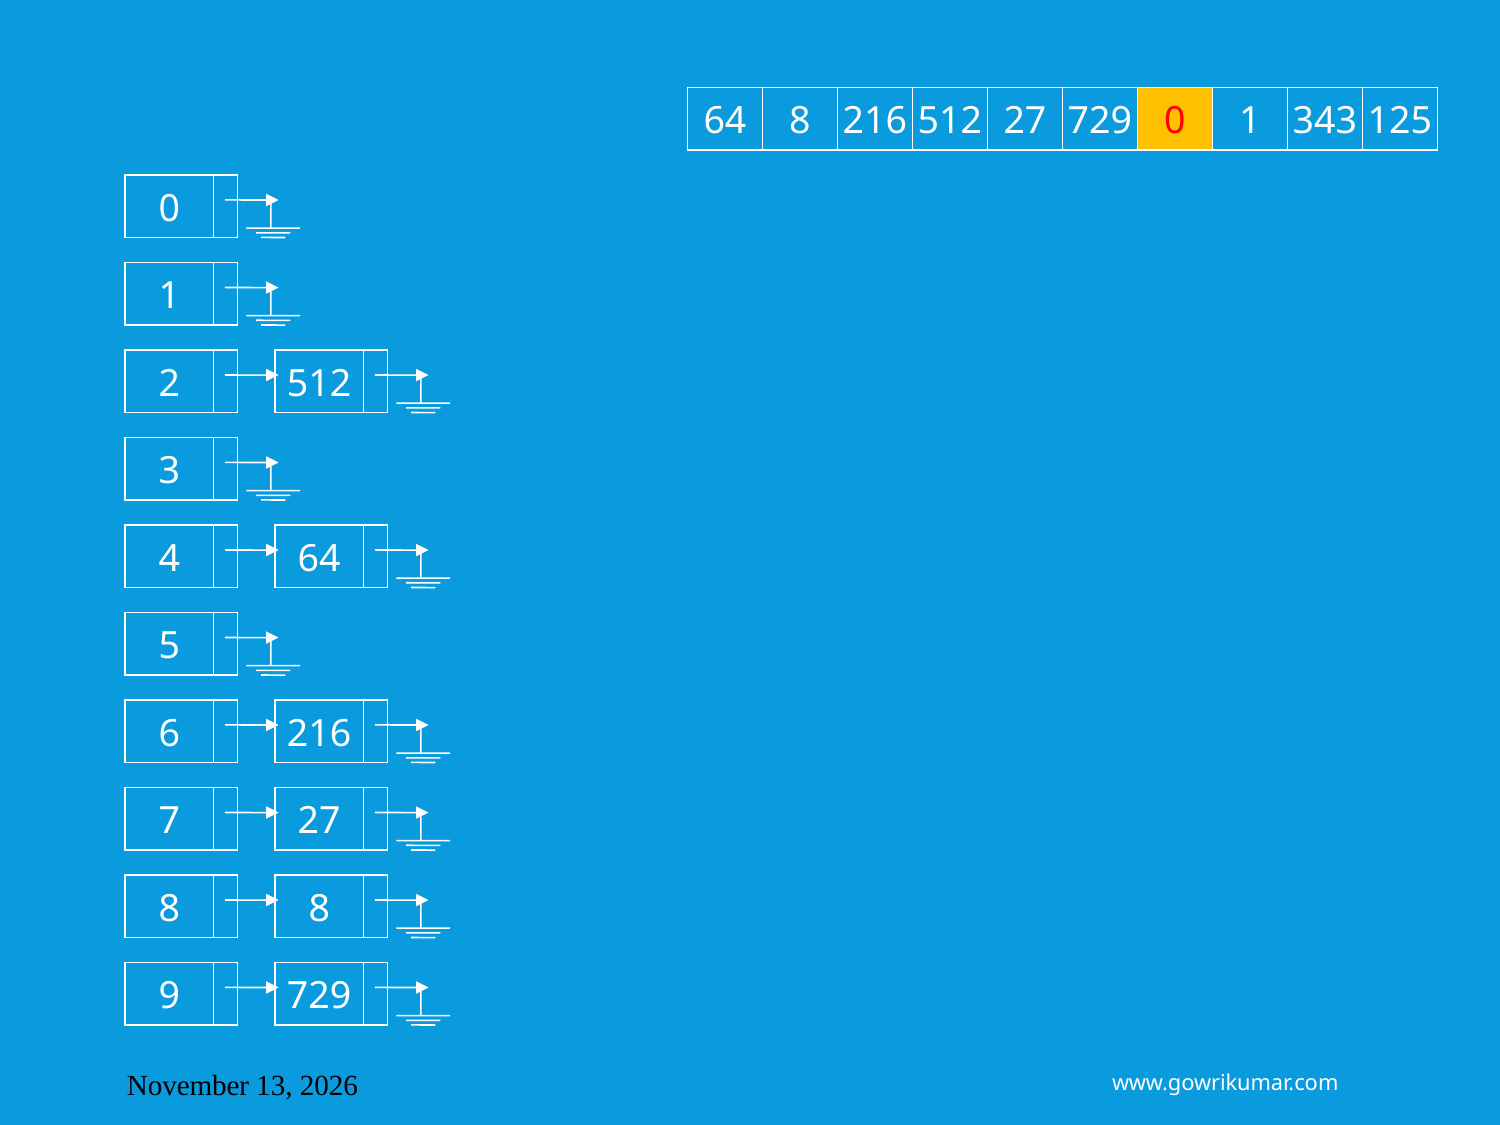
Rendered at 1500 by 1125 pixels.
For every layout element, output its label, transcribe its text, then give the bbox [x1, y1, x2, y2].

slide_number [111, 1053, 538, 1114]
footer www.gowrikumar.com [687, 1053, 1354, 1114]
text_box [274, 349, 451, 413]
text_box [274, 699, 451, 763]
text_box 8 [762, 87, 837, 150]
text_box 27 [987, 87, 1062, 150]
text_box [124, 612, 301, 676]
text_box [124, 262, 301, 326]
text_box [274, 524, 451, 588]
text_box 0 [1137, 87, 1212, 150]
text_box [274, 874, 451, 938]
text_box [124, 349, 238, 413]
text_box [124, 699, 238, 763]
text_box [124, 437, 301, 501]
text_box 125 [1362, 87, 1438, 150]
text_box 1 [1212, 87, 1287, 150]
text_box 512 [912, 87, 987, 150]
text_box 216 [837, 87, 912, 150]
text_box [124, 174, 301, 238]
text_box 729 [1062, 87, 1137, 150]
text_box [274, 787, 451, 851]
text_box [124, 962, 238, 1026]
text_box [124, 524, 238, 588]
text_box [124, 874, 238, 938]
text_box 343 [1287, 87, 1362, 150]
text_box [124, 787, 238, 851]
text_box 64 [687, 87, 762, 150]
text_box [274, 962, 451, 1026]
